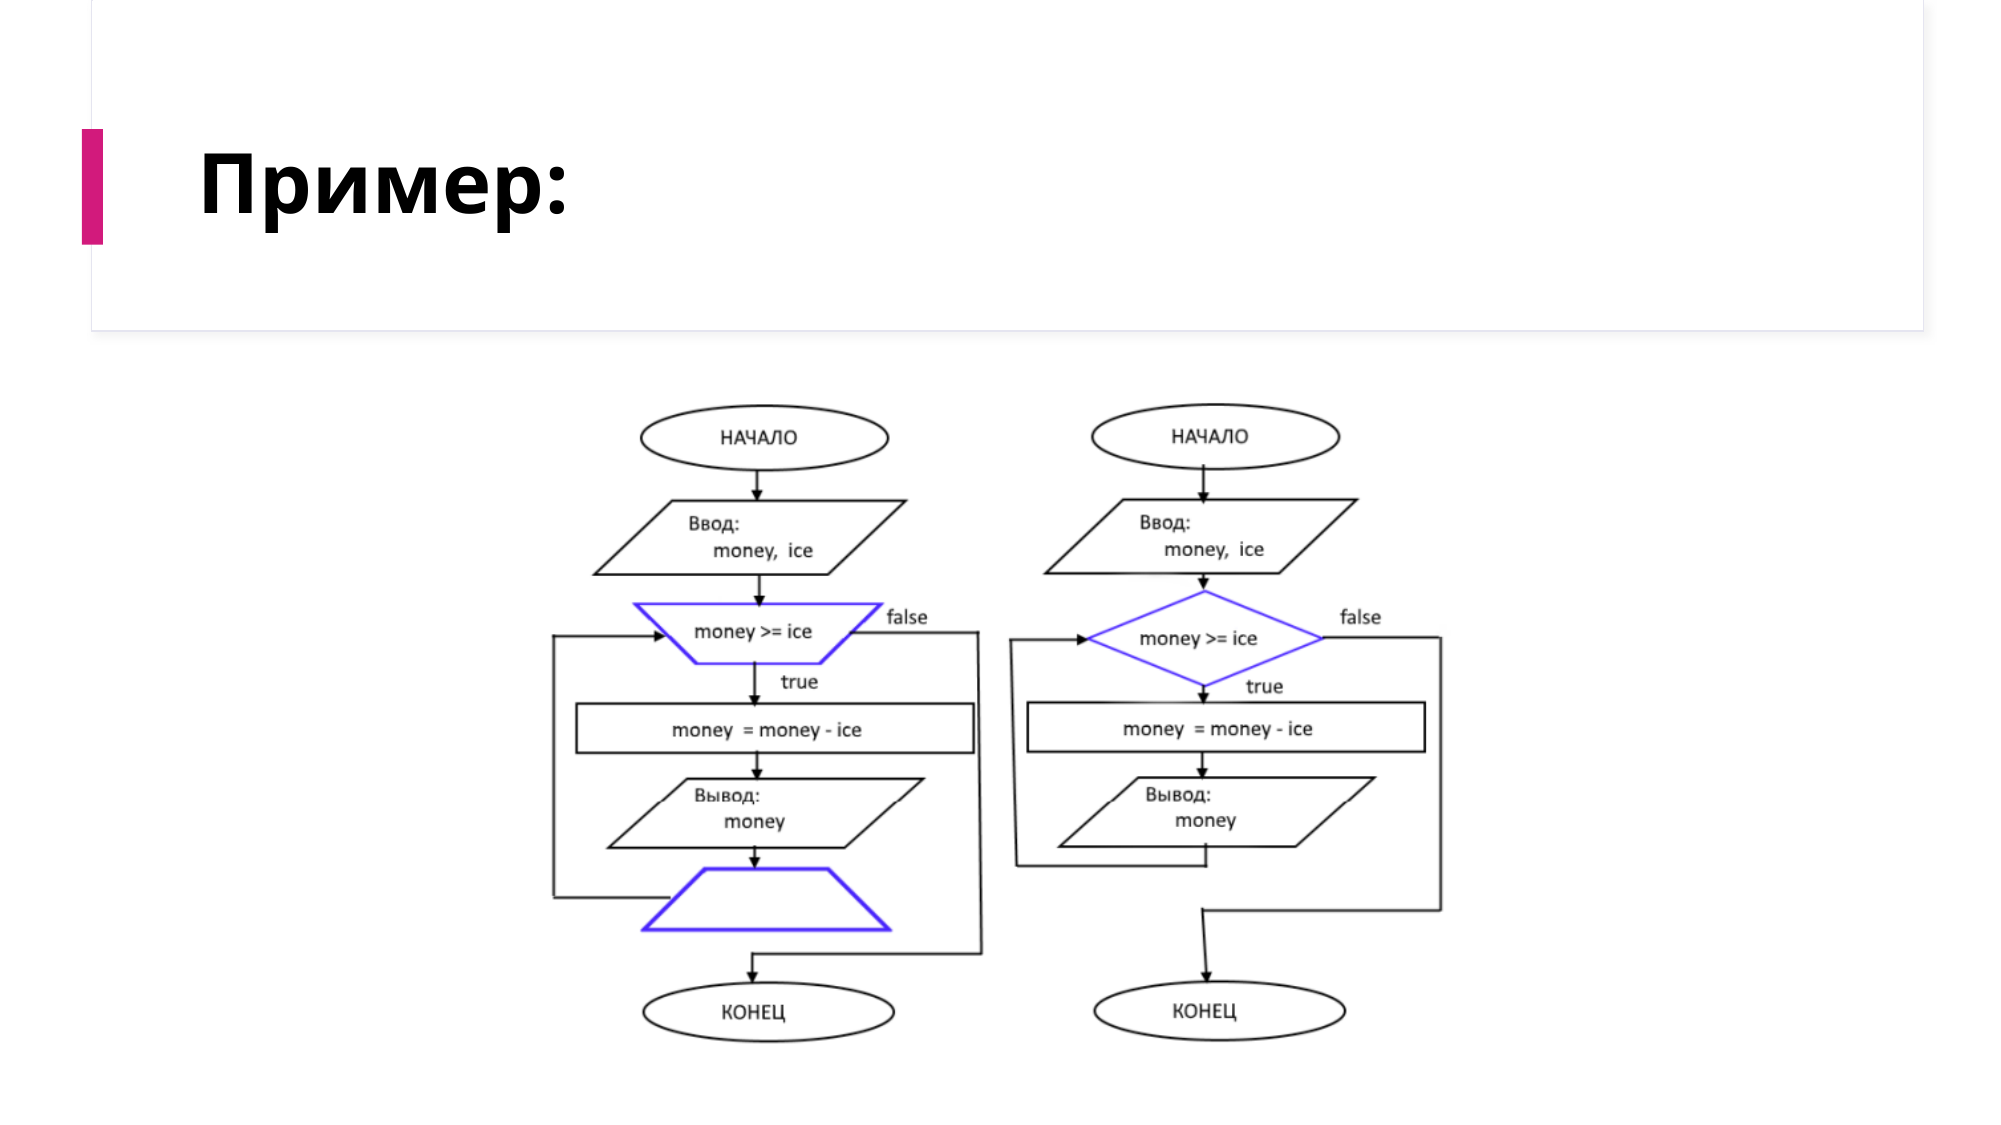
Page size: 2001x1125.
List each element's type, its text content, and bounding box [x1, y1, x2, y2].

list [526, 390, 1474, 1074]
title Пример: [183, 90, 1851, 284]
